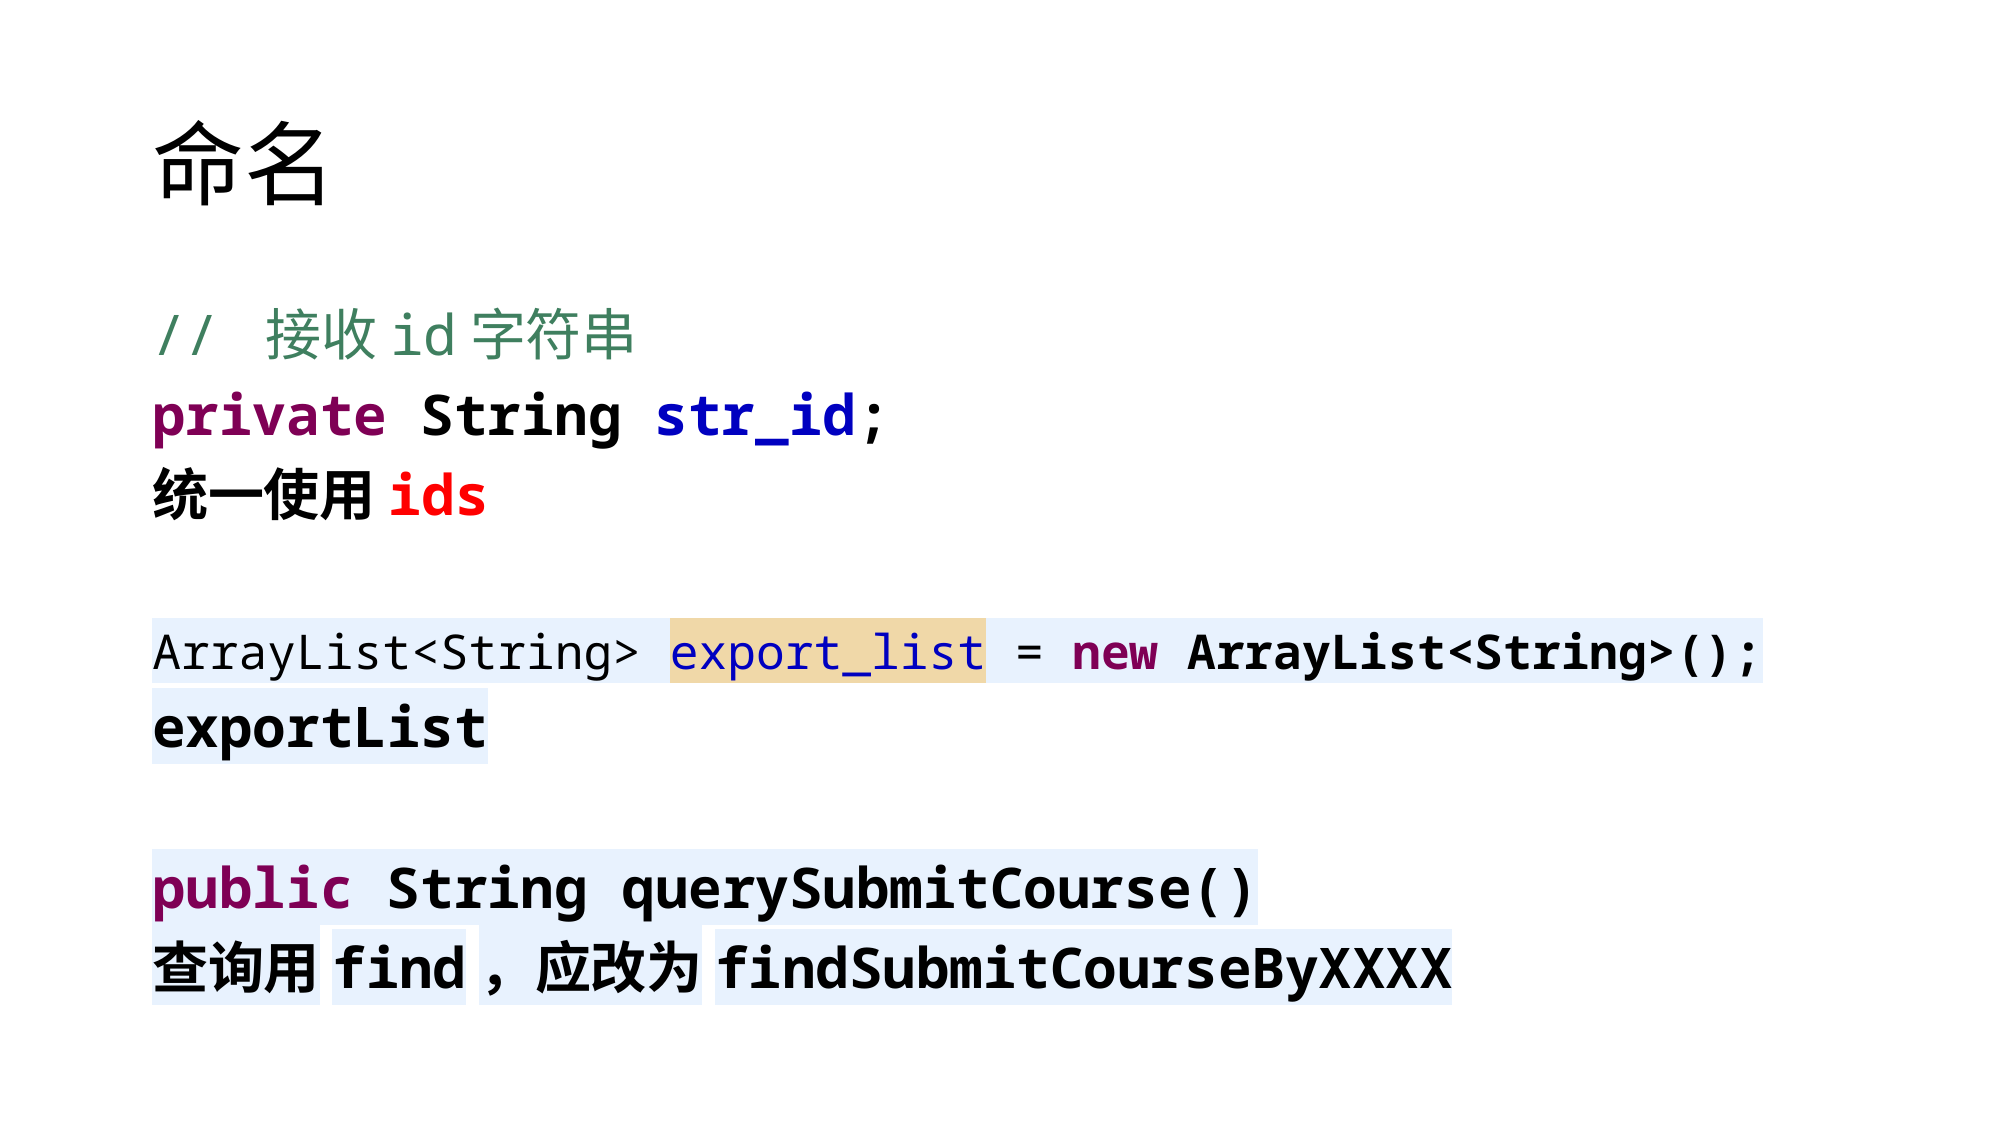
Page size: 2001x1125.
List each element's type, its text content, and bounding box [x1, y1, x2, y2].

list // 接收id字符串 private String str_id; 统一使用ids ArrayList<String> export_list = new ArrayList<String>(); exportList public String querySubmitCourse() 查询用find，应改为findSubmitCourseByXXXX [137, 299, 1915, 1014]
title 命名 [137, 59, 1863, 278]
